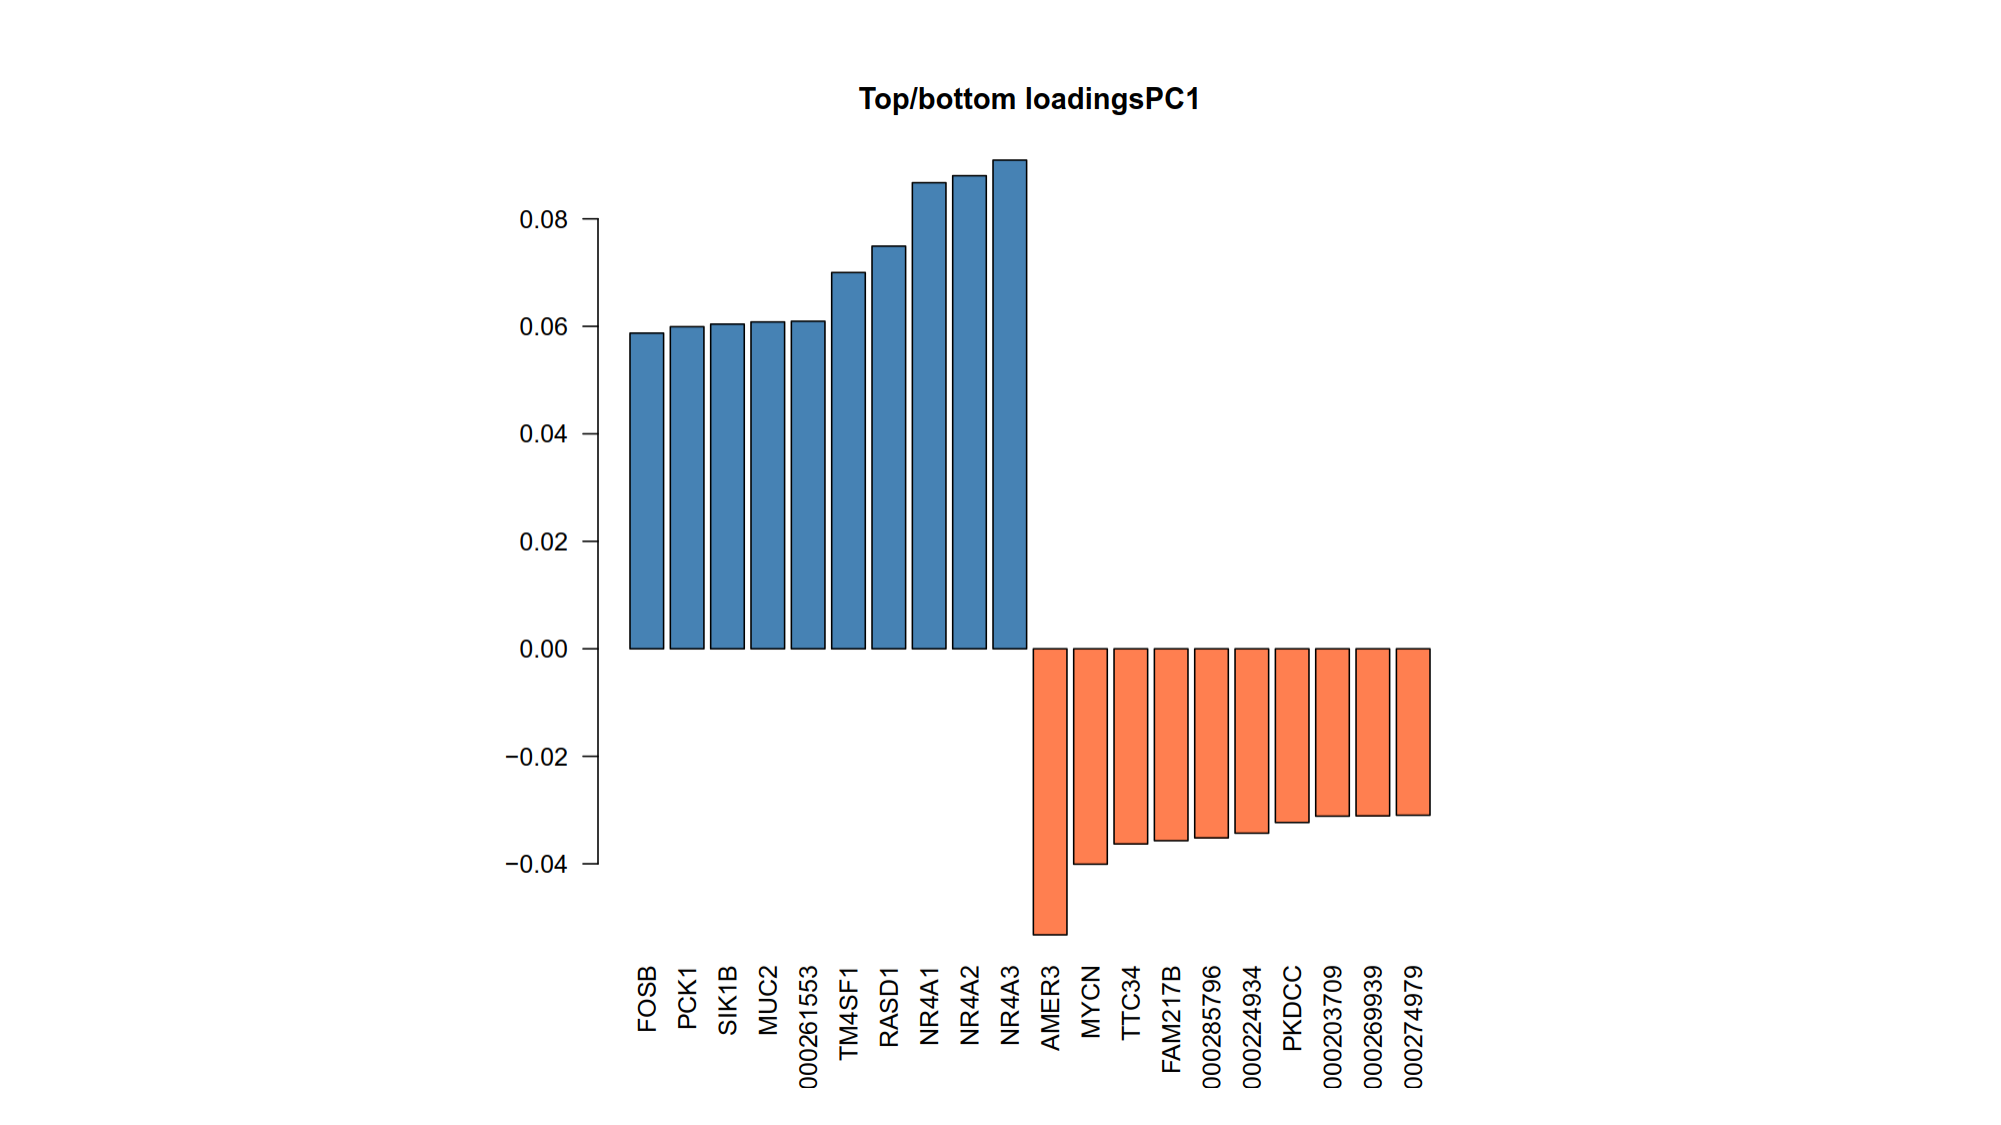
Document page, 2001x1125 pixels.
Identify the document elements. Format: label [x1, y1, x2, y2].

picture [475, 37, 1525, 1088]
